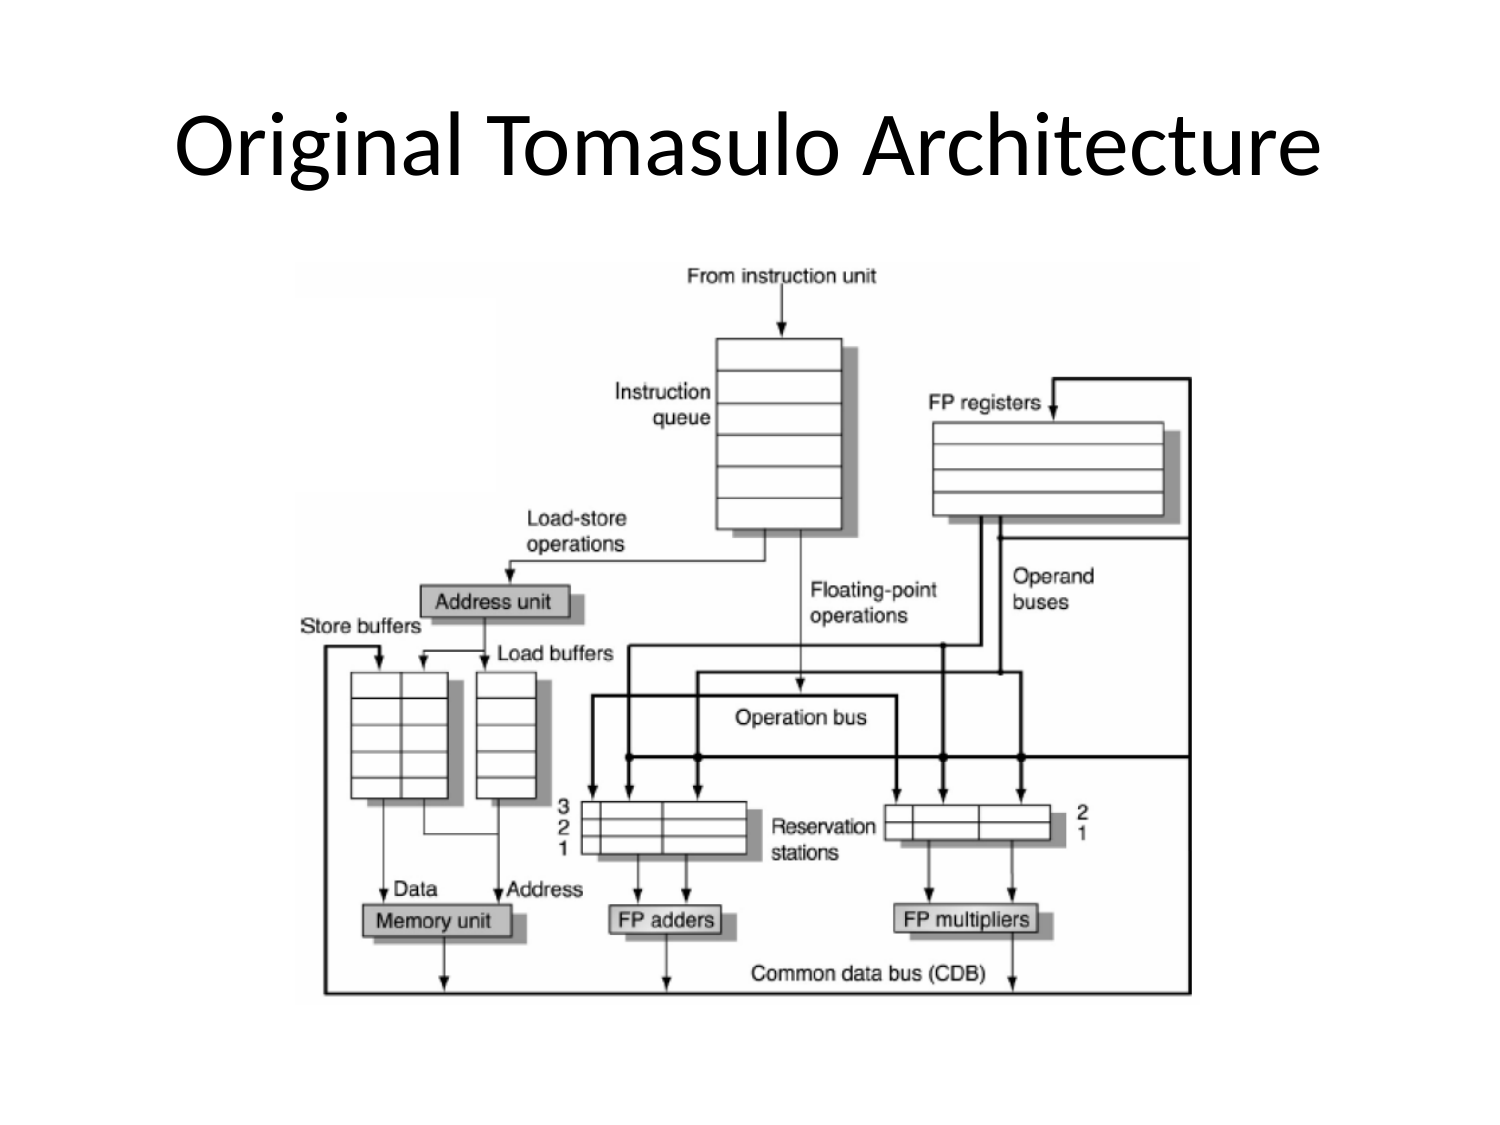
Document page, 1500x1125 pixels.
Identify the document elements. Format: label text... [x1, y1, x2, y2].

title Original Tomasulo Architecture [75, 45, 1425, 233]
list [295, 262, 1205, 1006]
